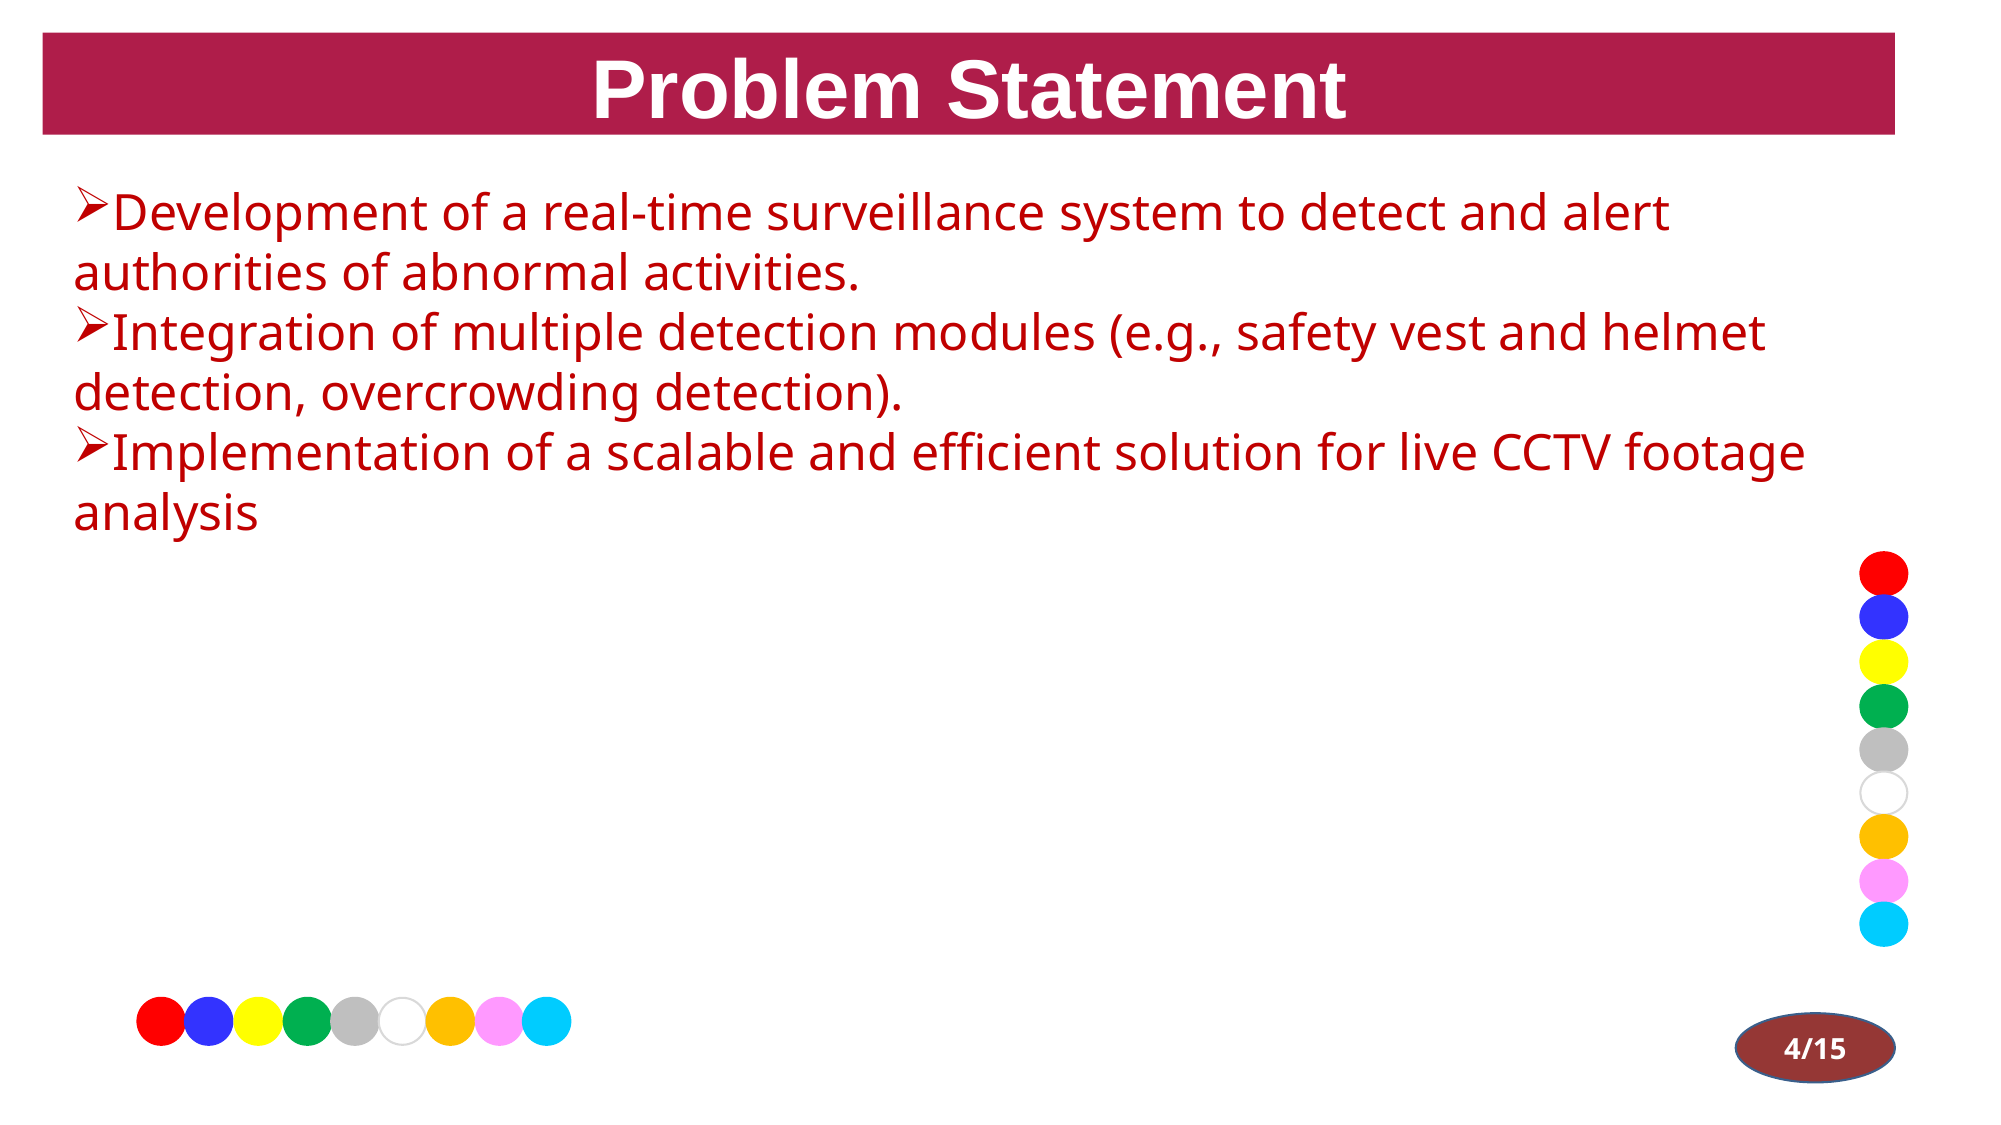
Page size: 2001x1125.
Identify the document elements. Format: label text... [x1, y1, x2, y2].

text_box 4/15 [1734, 1012, 1897, 1084]
text_box Development of a real-time surveillance system to detect and alert authorities of abnormal activities. Integration of multiple detection modules (e.g., safety vest and helmet detection, overcrowding detection). Implementation of a scalable and efficient solution for live CCTV footage analysis [58, 173, 1880, 548]
text_box Problem Statement [42, 32, 1895, 135]
